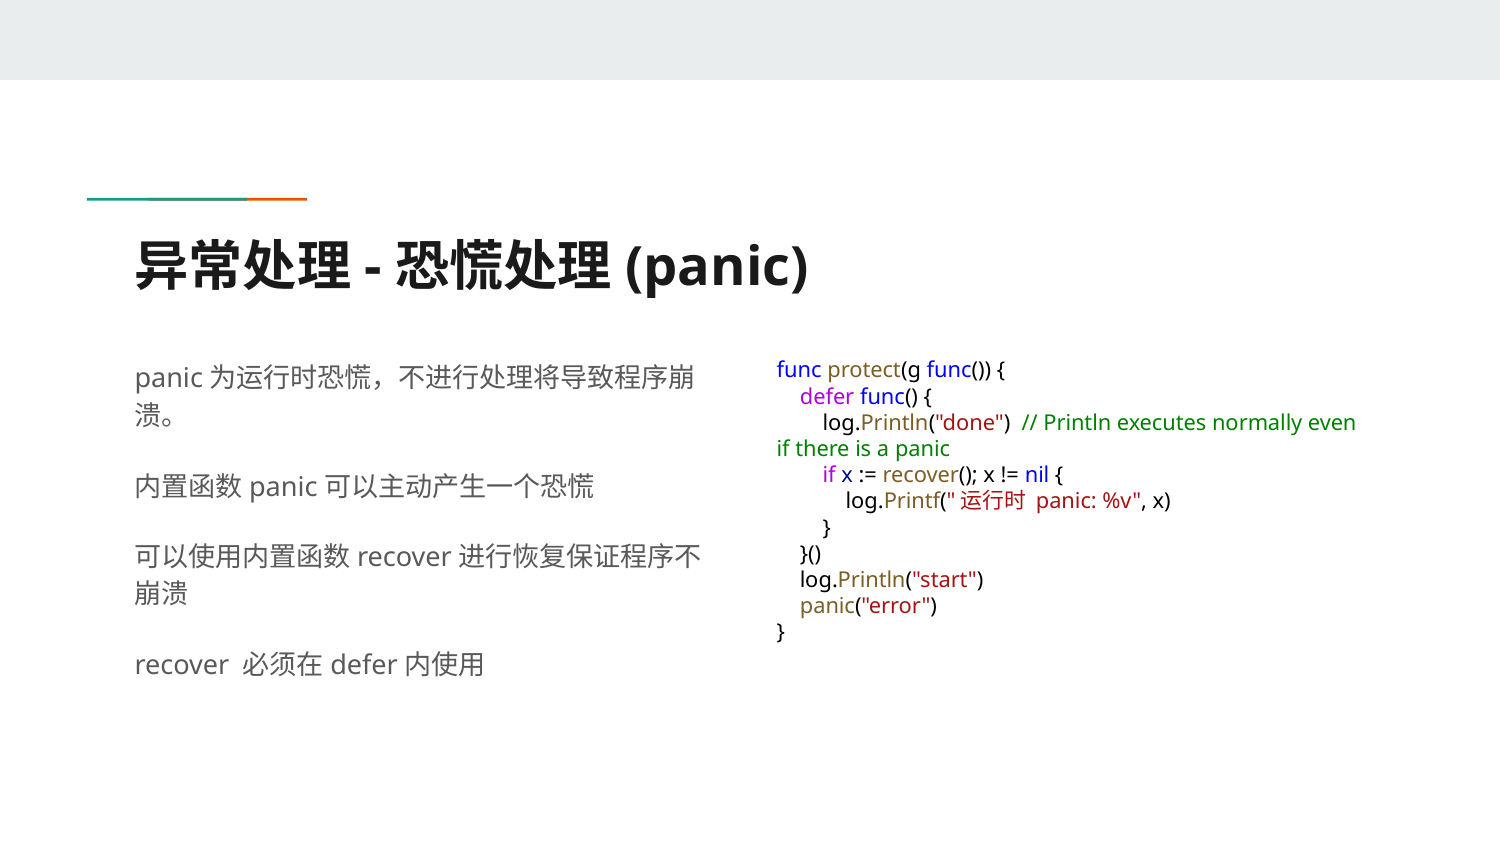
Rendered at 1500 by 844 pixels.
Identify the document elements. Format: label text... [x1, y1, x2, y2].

list func protect(g func()) { defer func() { log.Println("done") // Println executes normally even if there is a panic if x := recover(); x != nil { log.Printf("运行时 panic: %v", x) } }() log.Println("start") panic("error") } [761, 341, 1381, 712]
title 异常处理-恐慌处理(panic) [119, 216, 1381, 305]
list panic为运行时恐慌，不进行处理将导致程序崩溃。 内置函数panic可以主动产生一个恐慌 可以使用内置函数recover进行恢复保证程序不崩溃 recover 必须在defer内使用 [119, 341, 739, 712]
